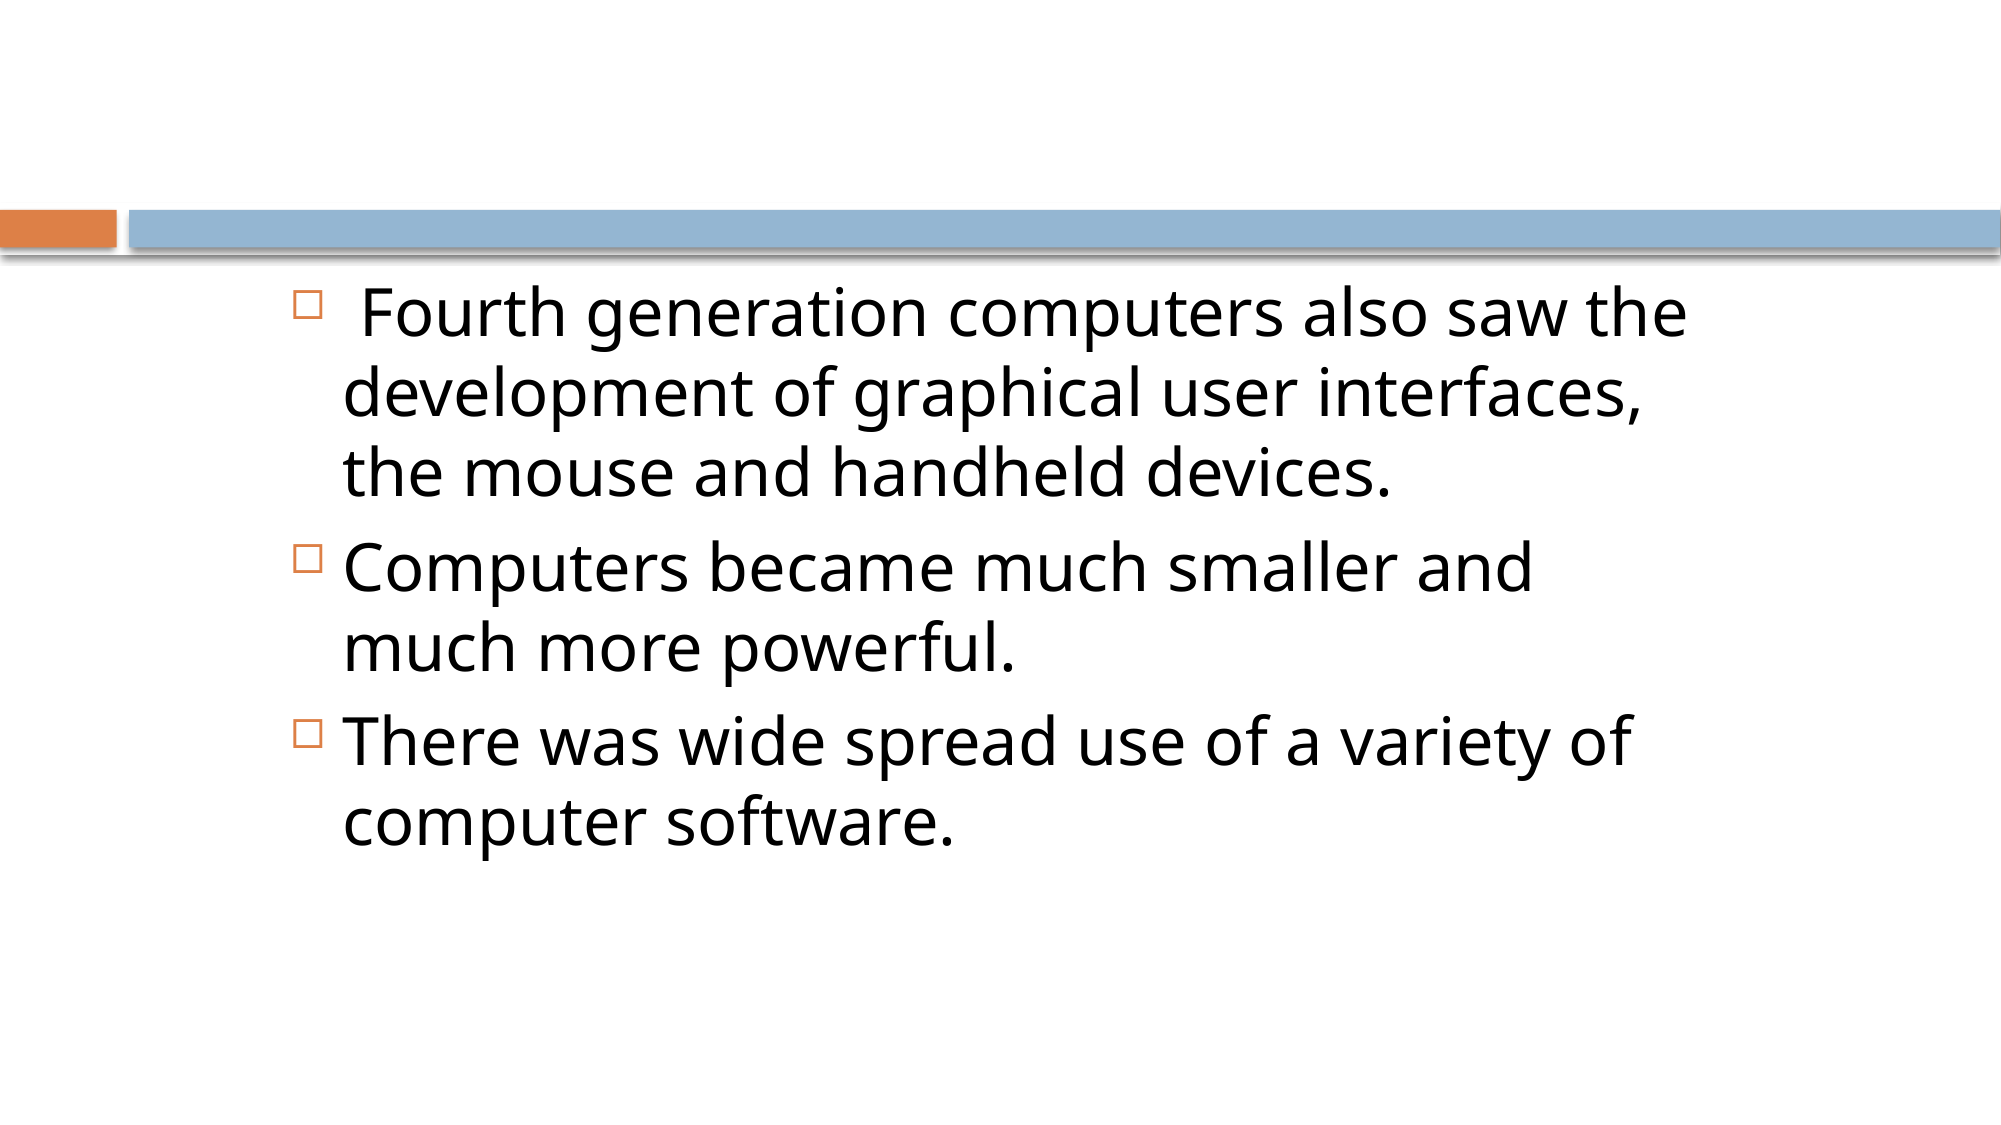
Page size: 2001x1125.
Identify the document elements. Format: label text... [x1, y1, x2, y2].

list Fourth generation computers also saw the development of graphical user interfaces, the mouse and handheld devices. Computers became much smaller and much more powerful. There was wide spread use of a variety of computer software. [275, 262, 1725, 1000]
